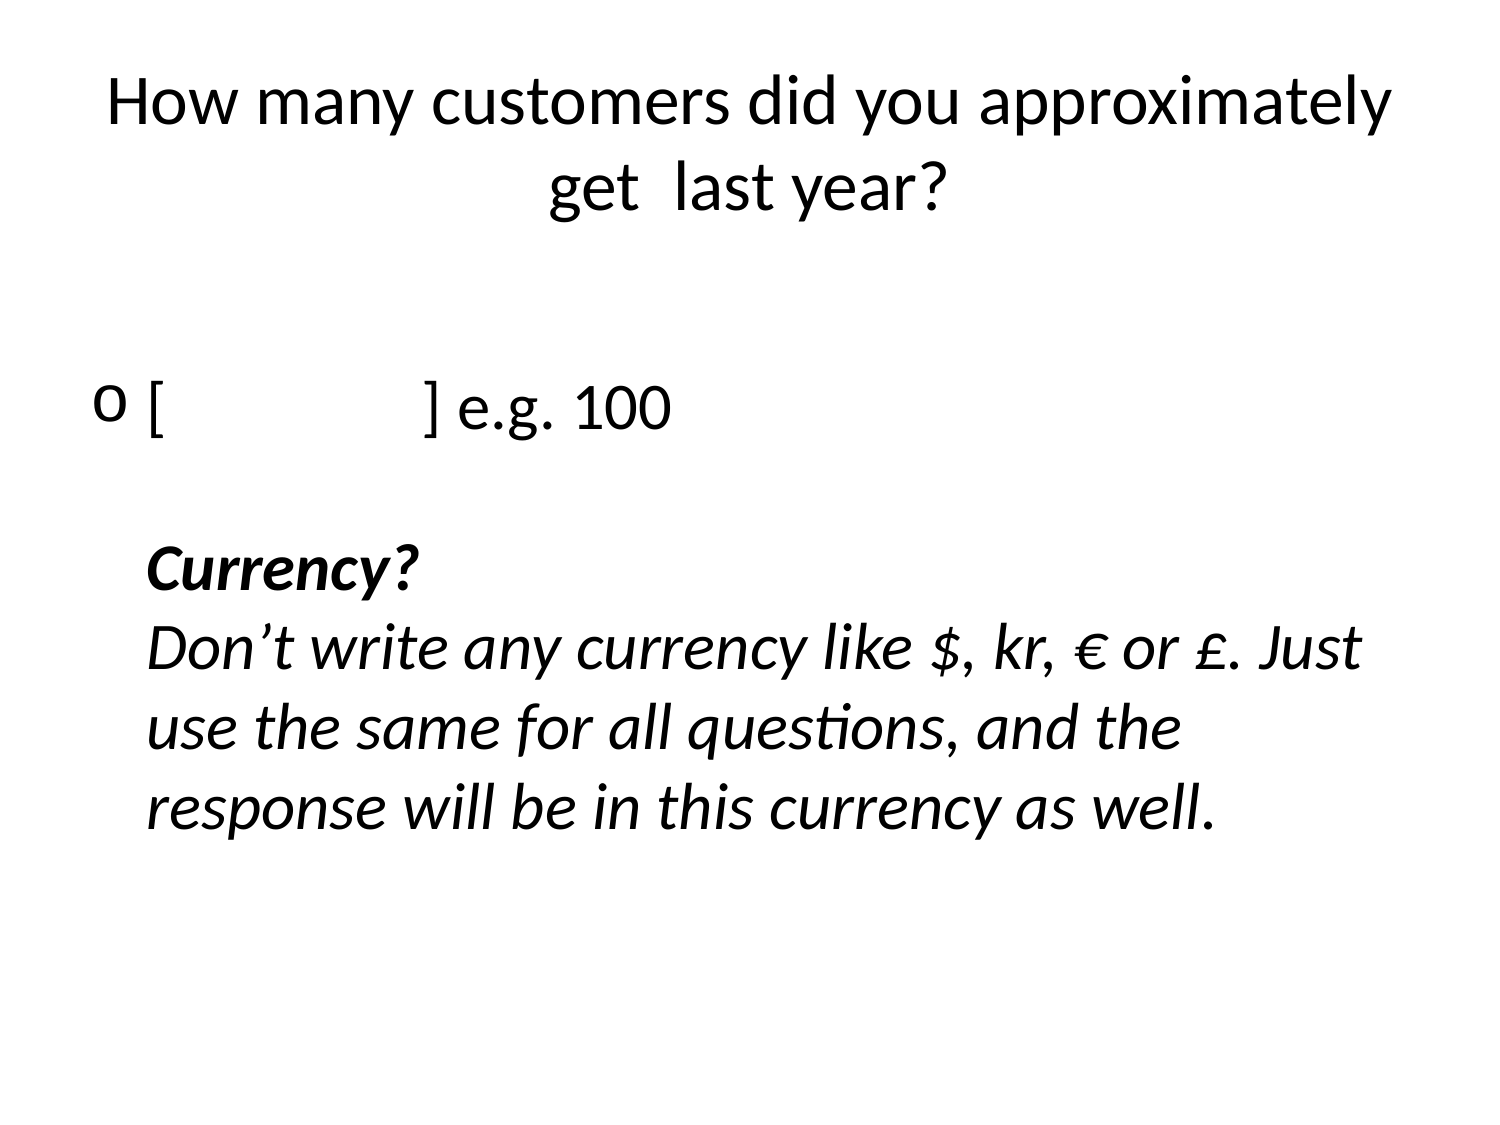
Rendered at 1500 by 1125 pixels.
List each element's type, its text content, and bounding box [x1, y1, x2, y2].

title How many customers did you approximately get last year? [75, 45, 1425, 233]
list [ ] e.g. 100 Currency? Don’t write any currency like $, kr, € or £. Just use the same for all questions, and the response will be in this currency as well. [75, 262, 1425, 1005]
